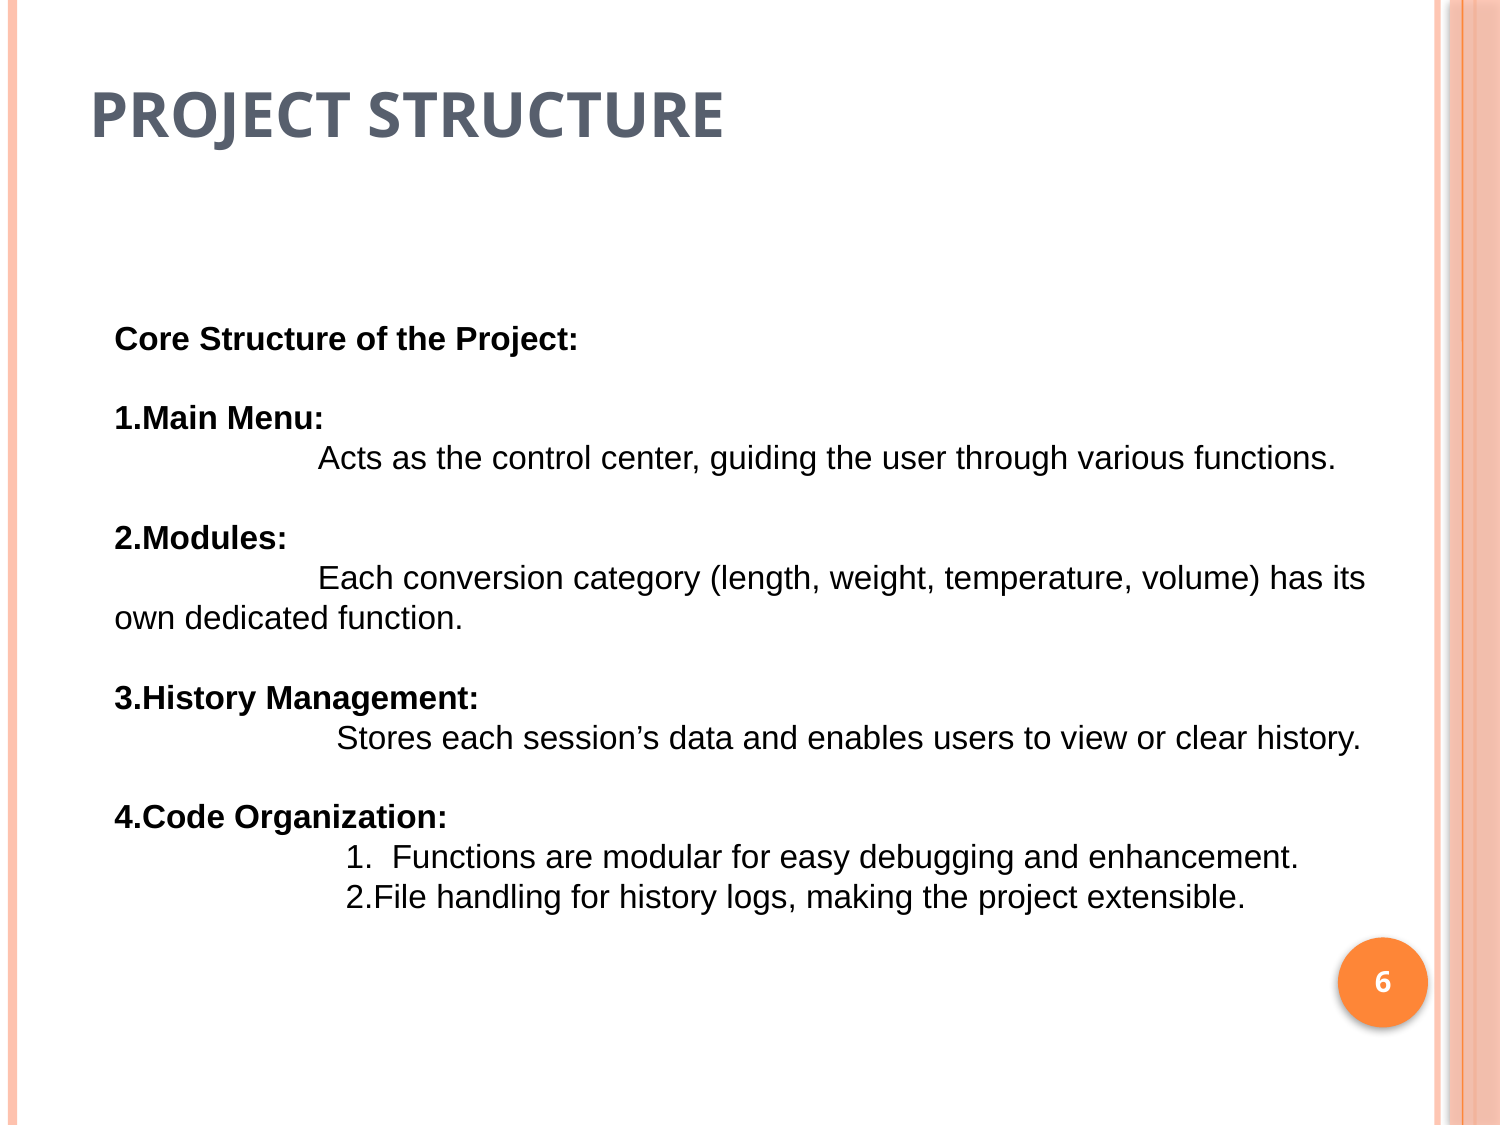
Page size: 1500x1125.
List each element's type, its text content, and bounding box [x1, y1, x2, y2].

list Core Structure of the Project: 1.Main Menu: Acts as the control center, guiding the user through various functions. 2.Modules: Each conversion category (length, weight, temperature, volume) has its own dedicated function. 3.History Management: Stores each session’s data and enables users to view or clear history. 4.Code Organization: 1. Functions are modular for easy debugging and enhancement. 2.File handling for history logs, making the project extensible. [103, 308, 1388, 958]
title Project Structure [75, 45, 1300, 233]
slide_number 6 [1333, 940, 1434, 1027]
